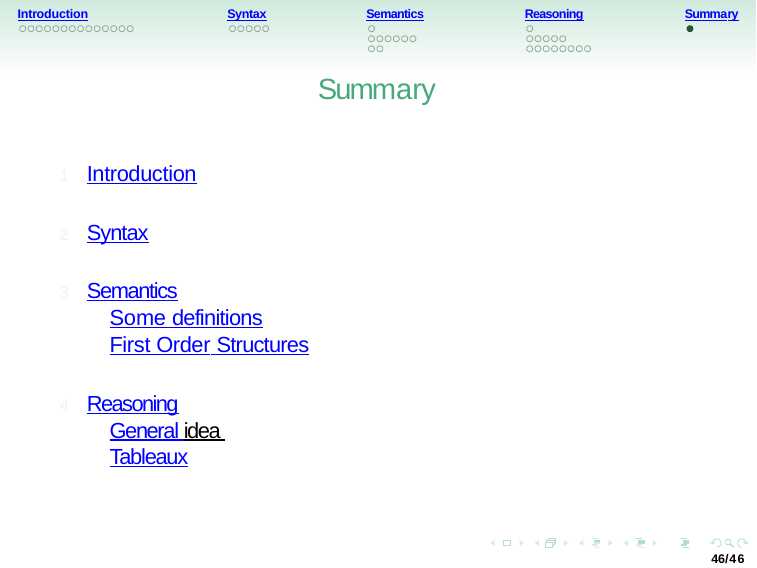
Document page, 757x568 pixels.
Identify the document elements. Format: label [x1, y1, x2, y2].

text_box [737, 538, 749, 548]
text_box [0, 0, 756, 470]
text_box [725, 539, 734, 548]
slide_number [707, 551, 748, 568]
text_box [710, 538, 722, 548]
